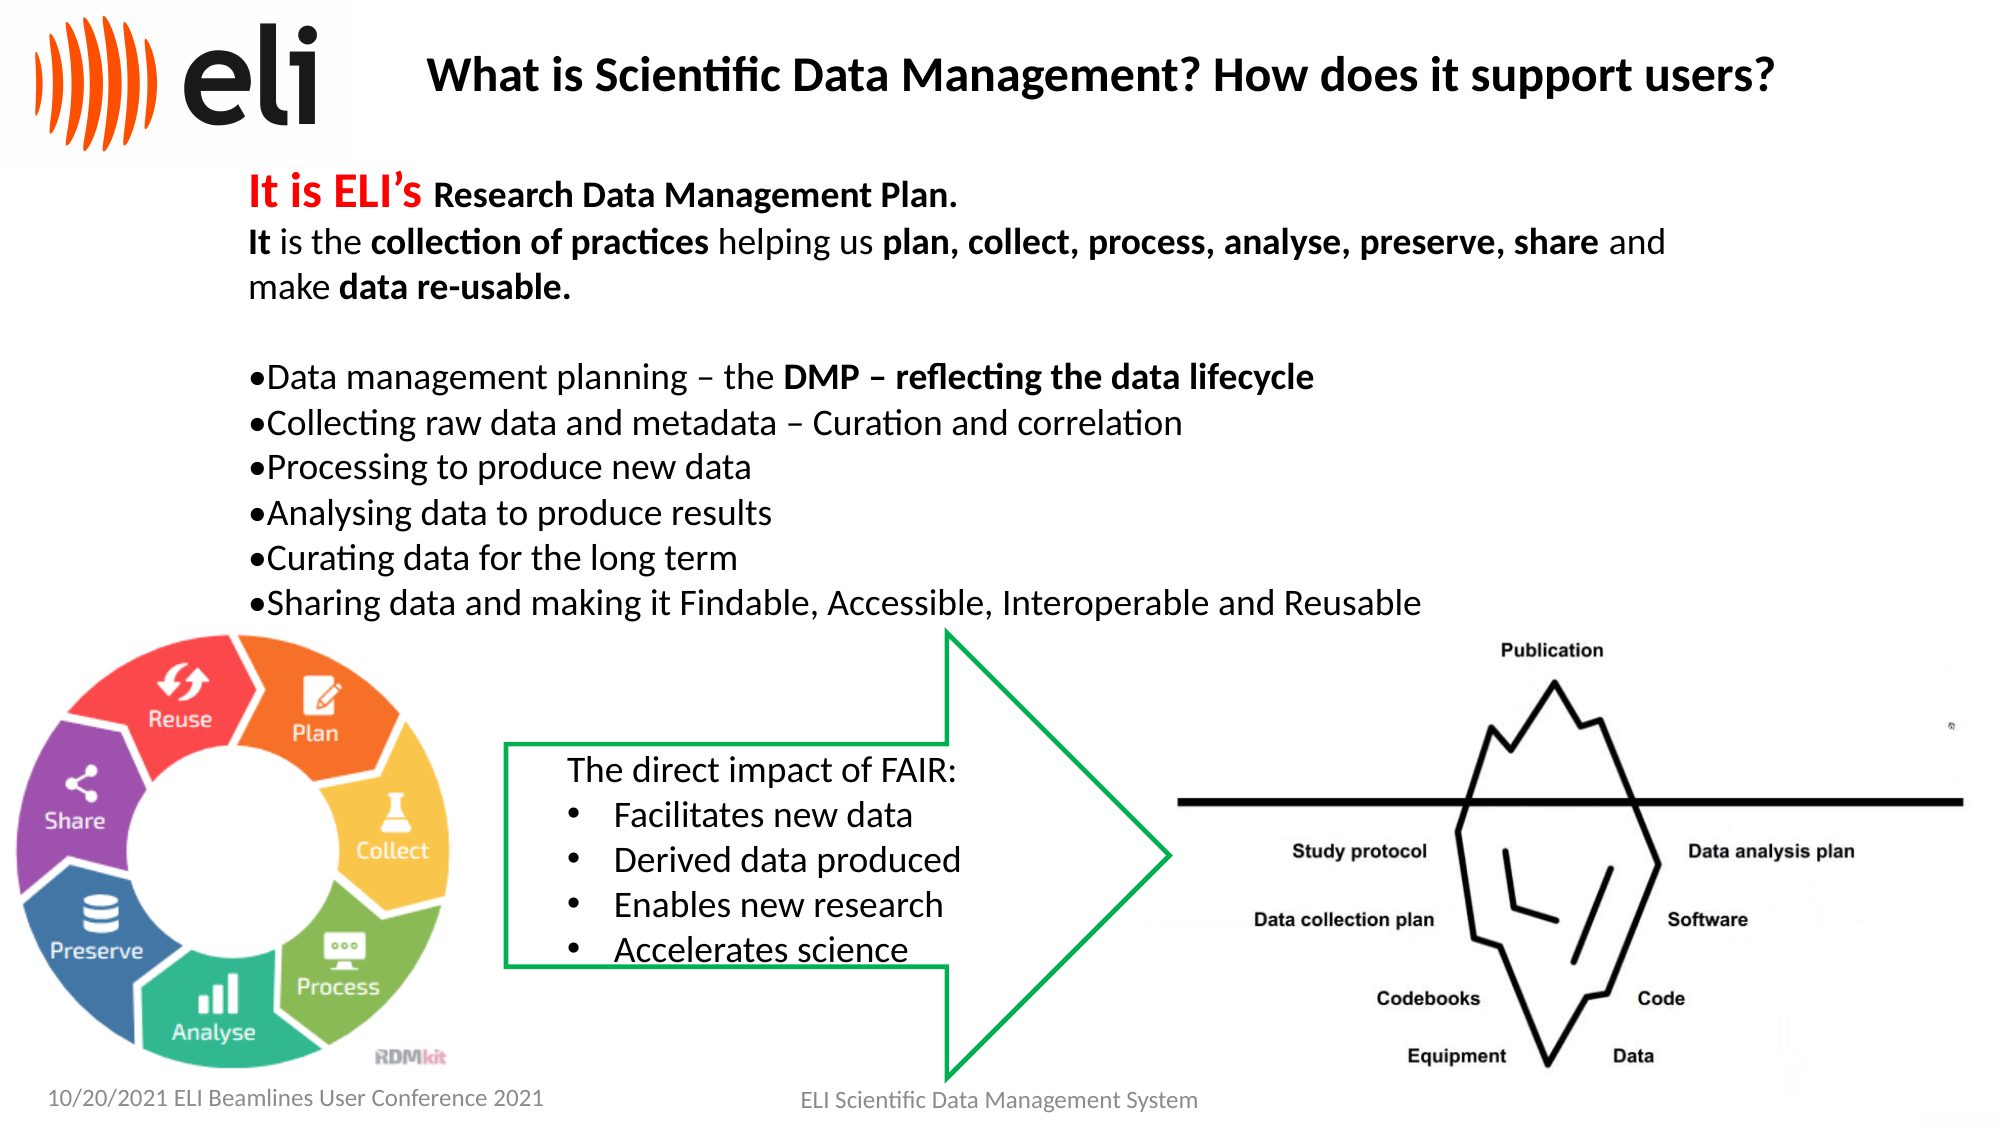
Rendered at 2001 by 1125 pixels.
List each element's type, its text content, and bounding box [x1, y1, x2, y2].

text_box The direct impact of FAIR: Facilitates new data Derived data produced Enables new research Accelerates science [552, 737, 945, 743]
text_box It is ELI’s Research Data Management Plan. It is the collection of practices helping us plan, collect, process, analyse, preserve, share and make data re-usable. •Data management planning – the DMP – reflecting the data lifecycle •Collecting raw data and metadata – Curation and correlation •Processing to produce new data •Analysing data to produce results •Curating data for the long term •Sharing data and making it Findable, Accessible, Interoperable and Reusable [233, 150, 1709, 630]
footer ELI Scientific Data Management System [662, 1068, 1070, 1125]
picture [0, 627, 460, 1073]
text_box What is Scientific Data Management? How does it support users? [411, 34, 1793, 109]
picture [0, 0, 352, 167]
text_box [504, 630, 1070, 1081]
text_box The direct impact of FAIR: Facilitates new data Derived data produced Enables new research Accelerates science [552, 968, 945, 978]
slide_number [32, 1066, 581, 1125]
picture [1070, 627, 2000, 1125]
